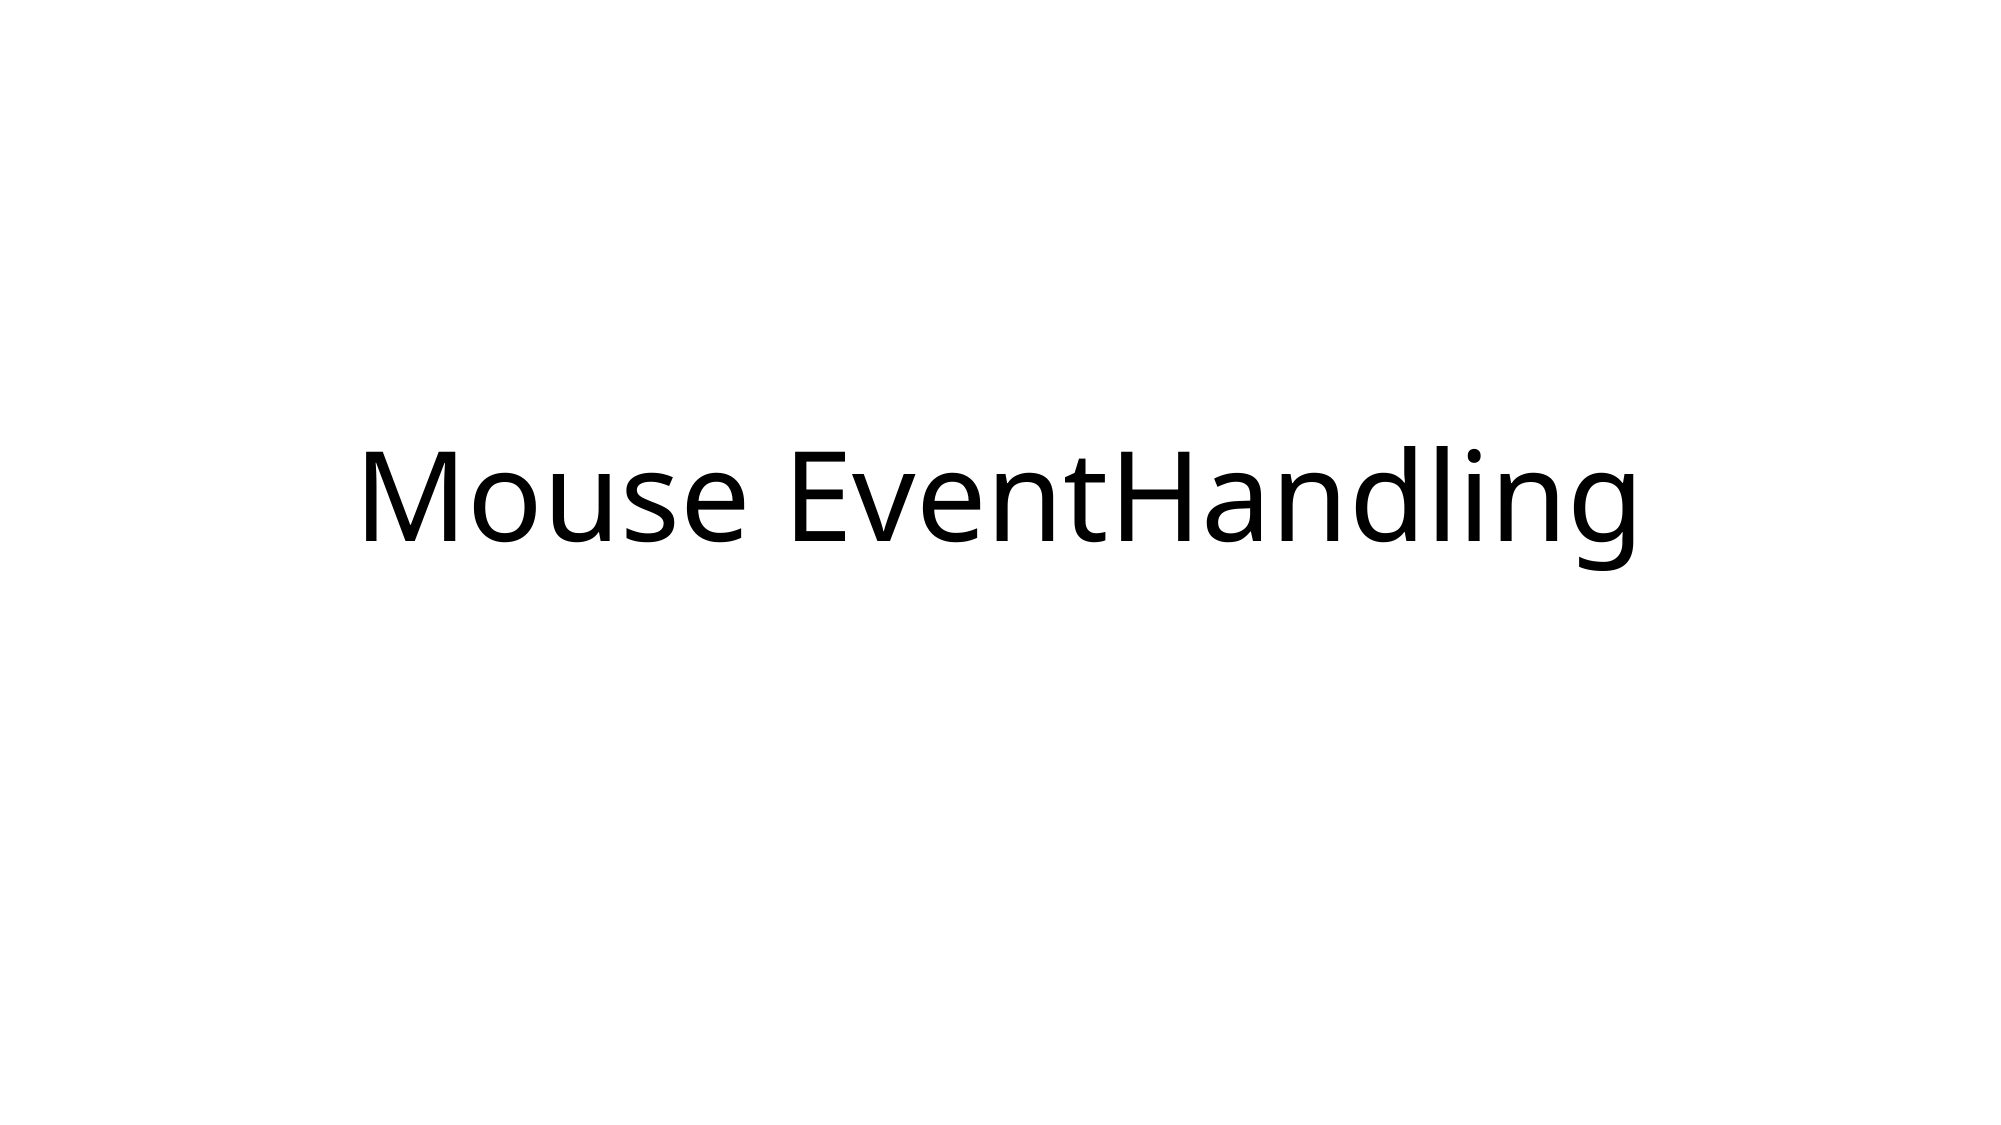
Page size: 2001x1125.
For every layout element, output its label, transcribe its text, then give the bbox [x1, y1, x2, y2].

title Mouse EventHandling [249, 184, 1750, 576]
